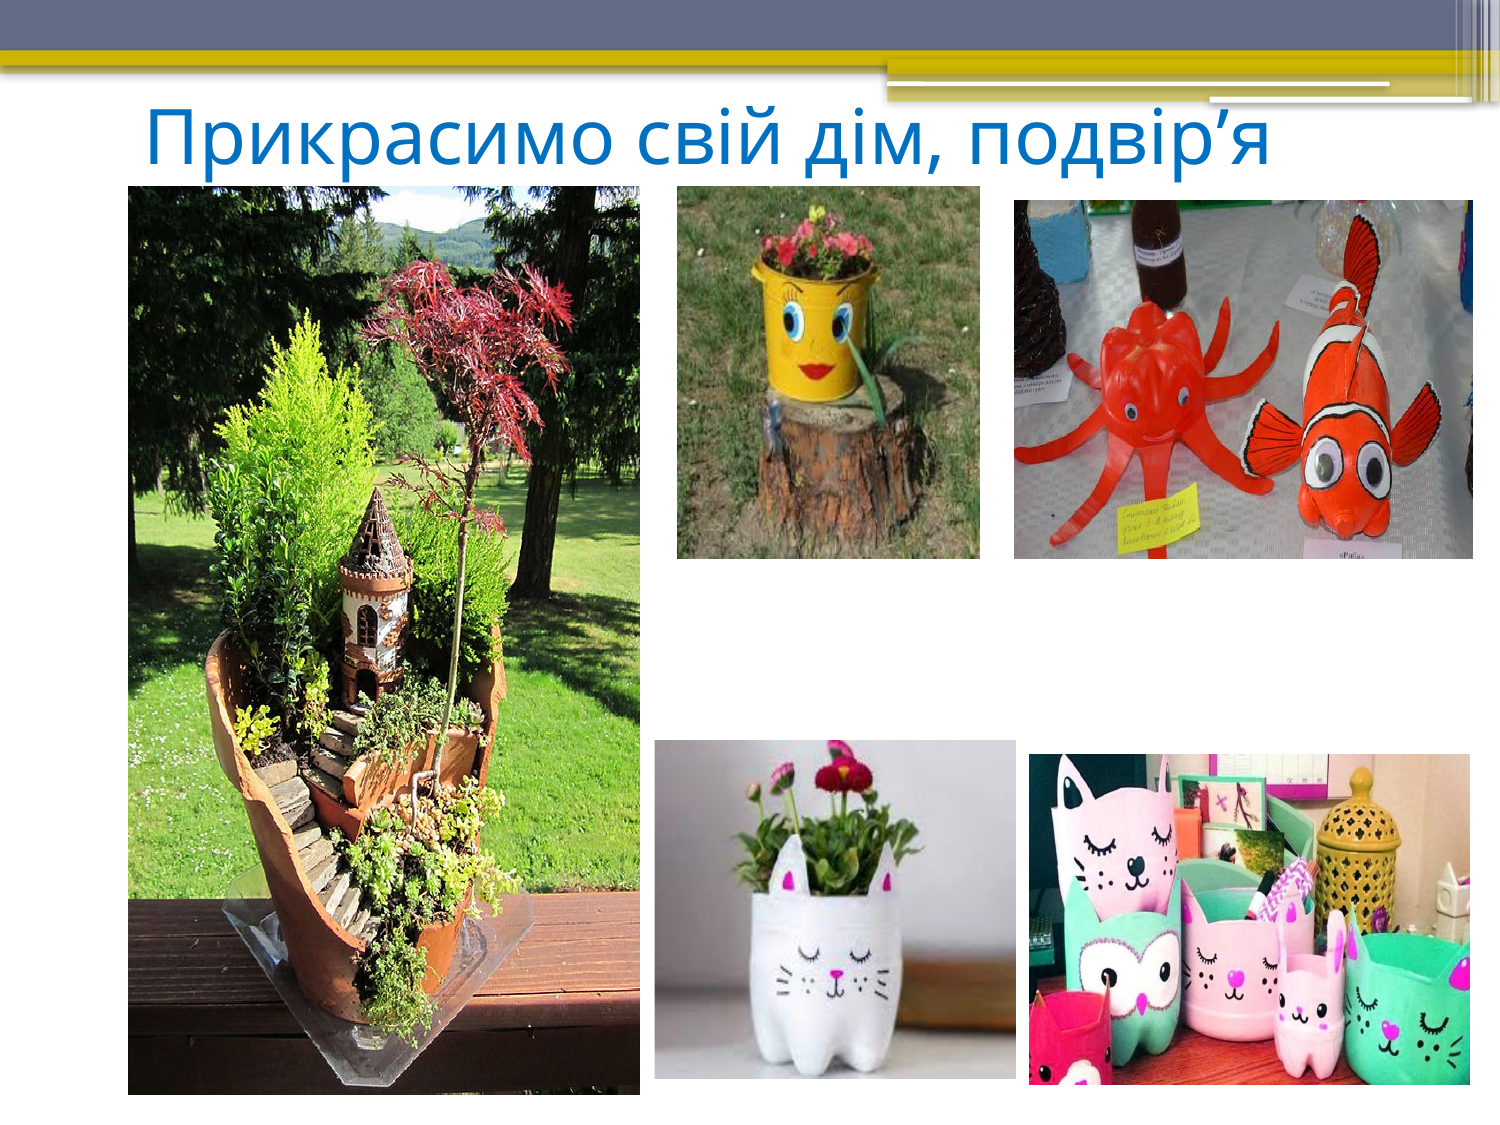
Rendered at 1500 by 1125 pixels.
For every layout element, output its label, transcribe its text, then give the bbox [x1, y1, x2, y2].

picture [677, 186, 980, 559]
picture [1029, 754, 1470, 1085]
picture [1013, 200, 1474, 559]
picture [127, 186, 641, 1096]
title Прикрасимо свій дім, подвір’я [128, 80, 1416, 188]
picture [654, 740, 1017, 1079]
